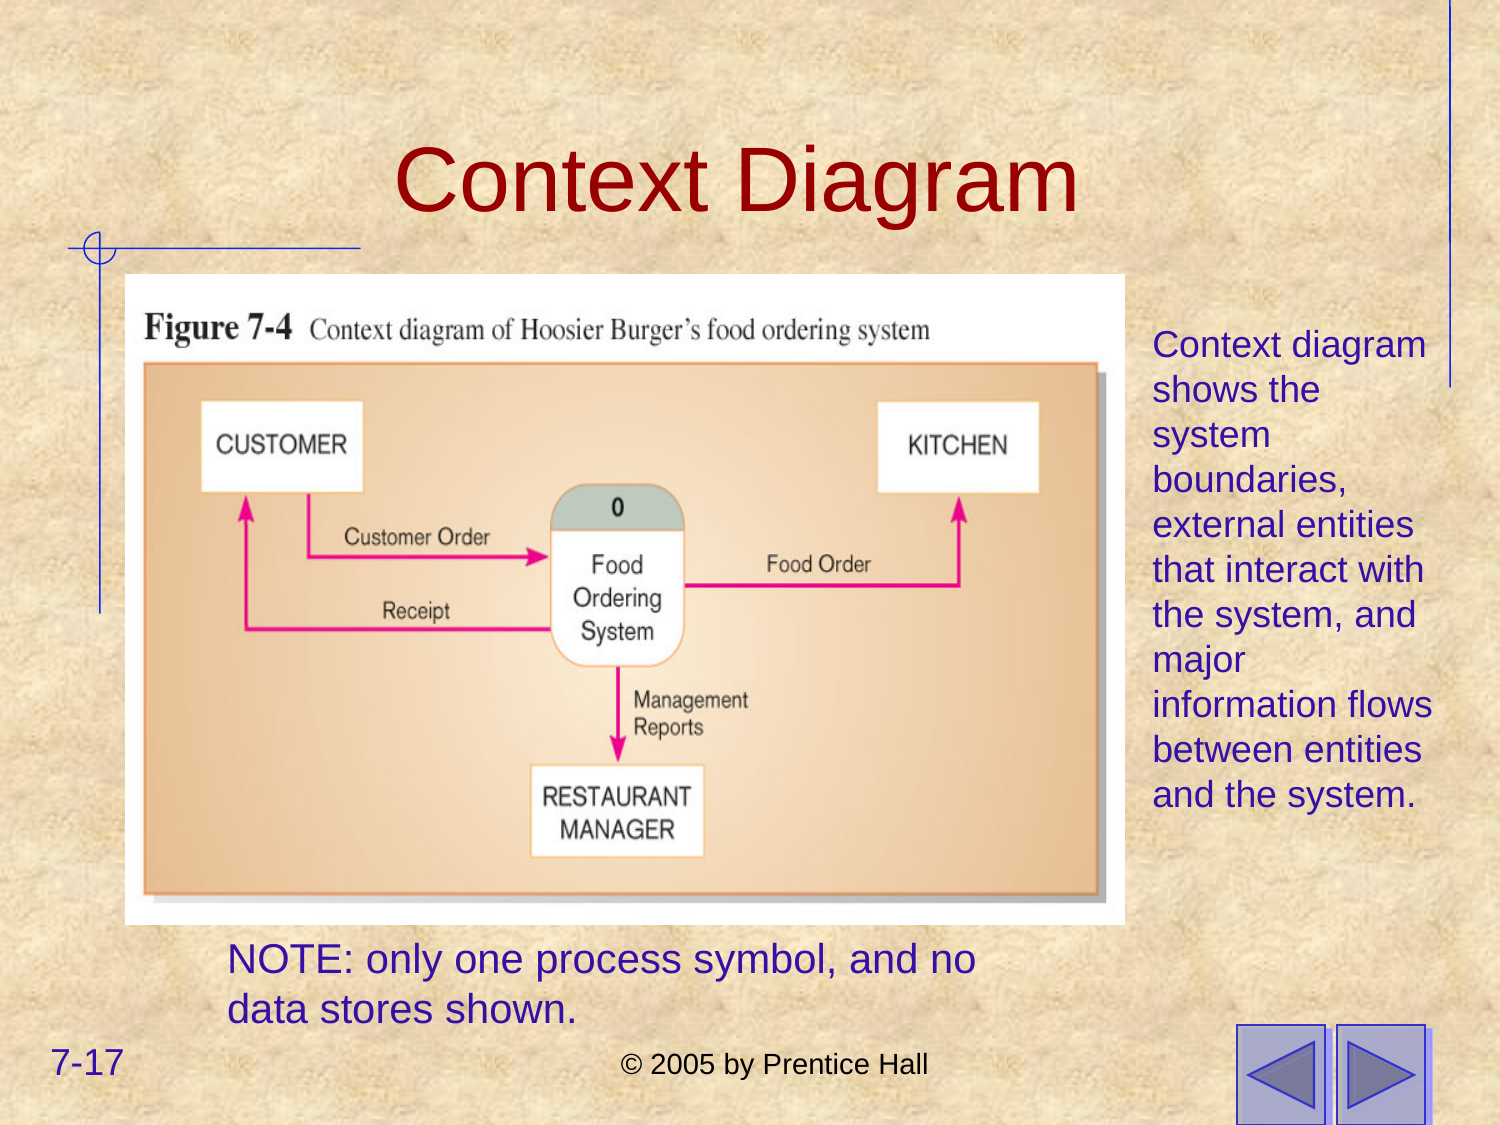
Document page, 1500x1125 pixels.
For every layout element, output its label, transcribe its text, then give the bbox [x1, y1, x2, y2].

picture [0, 0, 1500, 1125]
text_box NOTE: only one process symbol, and no data stores shown. [212, 935, 1025, 1040]
text_box Context diagram shows the system boundaries, external entities that interact with the system, and major information flows between entities and the system. [1137, 312, 1450, 823]
title Context Diagram [99, 49, 1376, 238]
